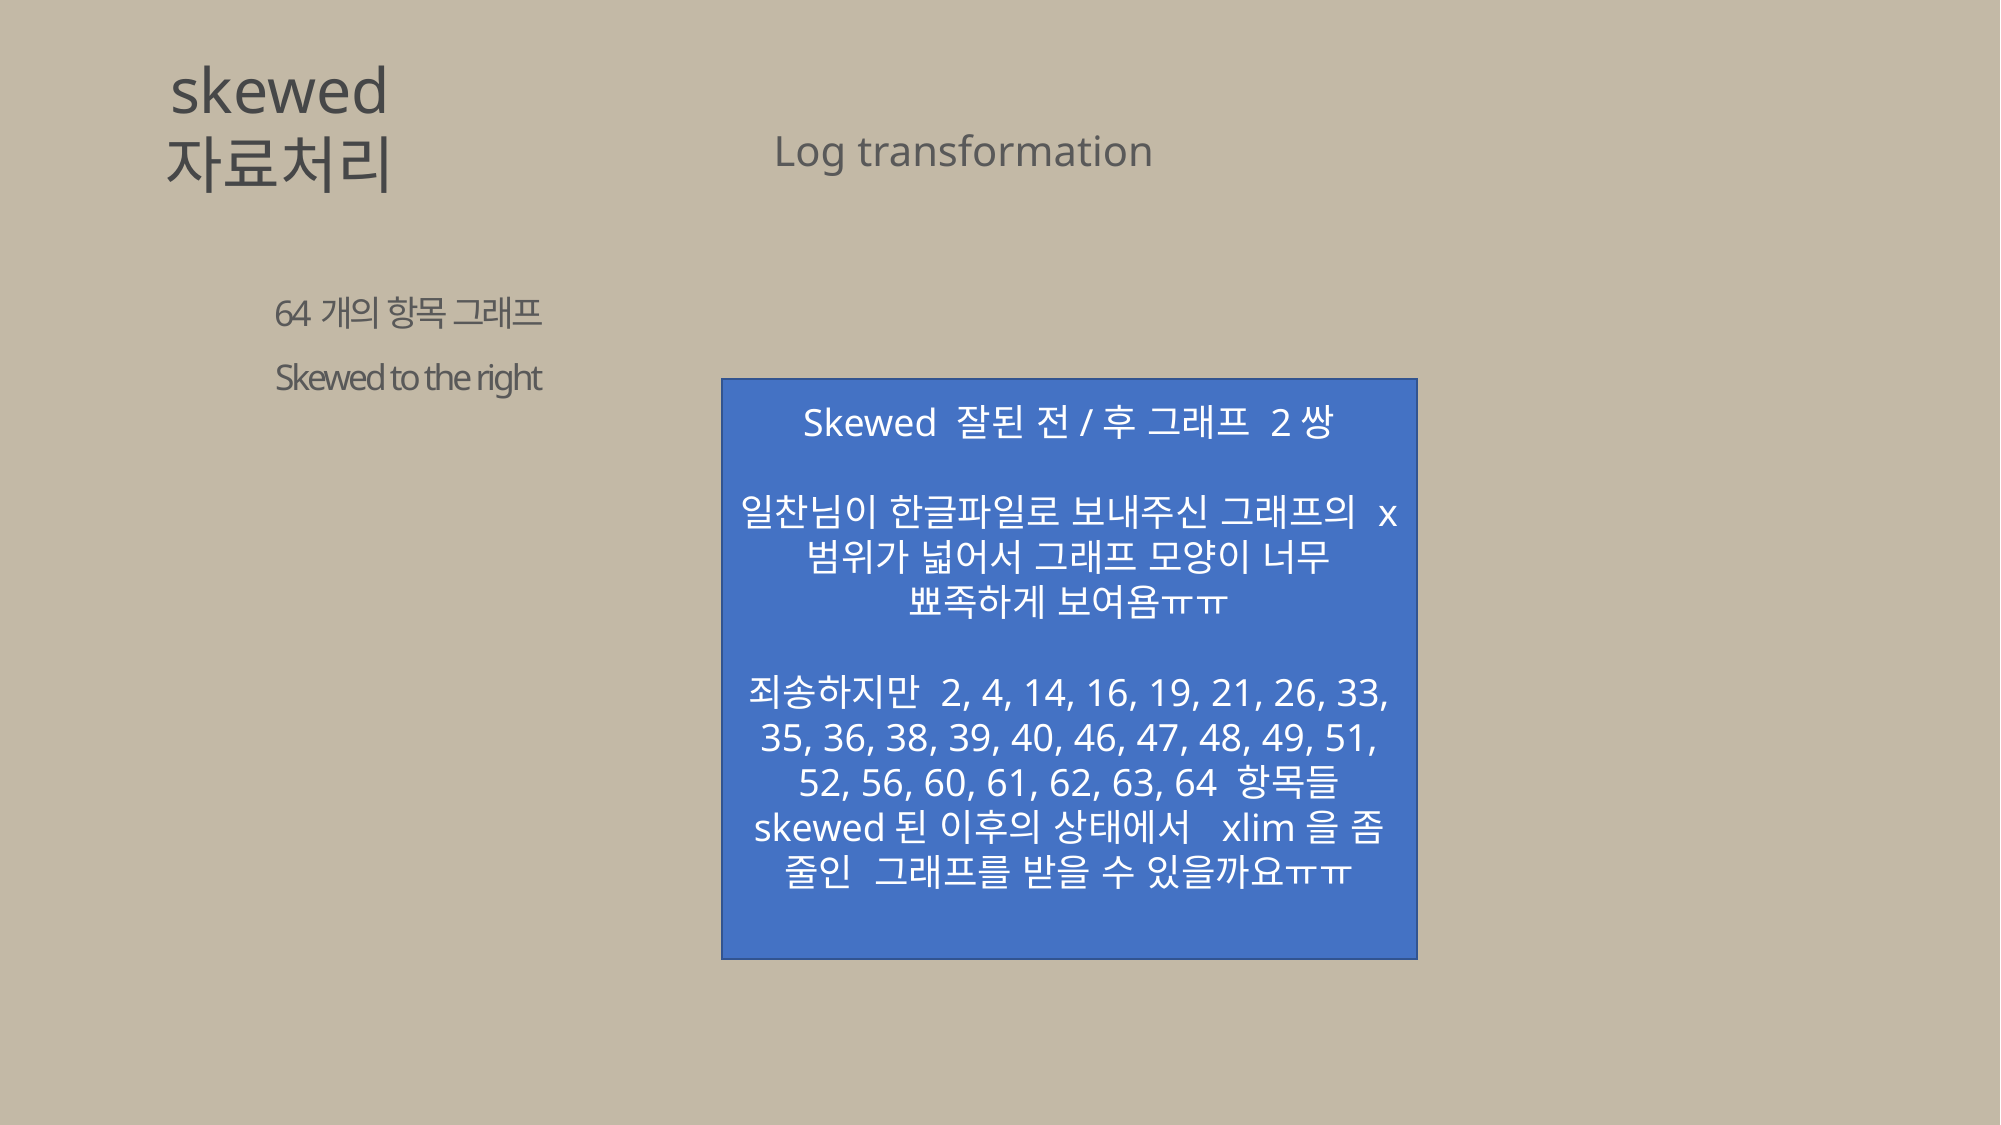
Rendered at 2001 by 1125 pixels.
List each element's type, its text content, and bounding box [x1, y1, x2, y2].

text_box Log transformation [554, 117, 1373, 183]
text_box skewed 자료처리 [31, 43, 529, 209]
text_box Skewed 잘된 전/후 그래프 2쌍 일찬님이 한글파일로 보내주신 그래프의 x 범위가 넓어서 그래프 모양이 너무 뾰족하게 보여욤ㅠㅠ 죄송하지만 2, 4, 14, 16, 19, 21, 26, 33, 35, 36, 38, 39, 40, 46, 47, 48, 49, 51, 52, 56, 60, 61, 62, 63, 64 항목들 skewed된 이후의 상태에서 xlim을 좀 줄인 그래프를 받을 수 있을까요ㅠㅠ [721, 378, 1418, 960]
text_box 64개의 항목 그래프 Skewed to the right [0, 262, 819, 405]
